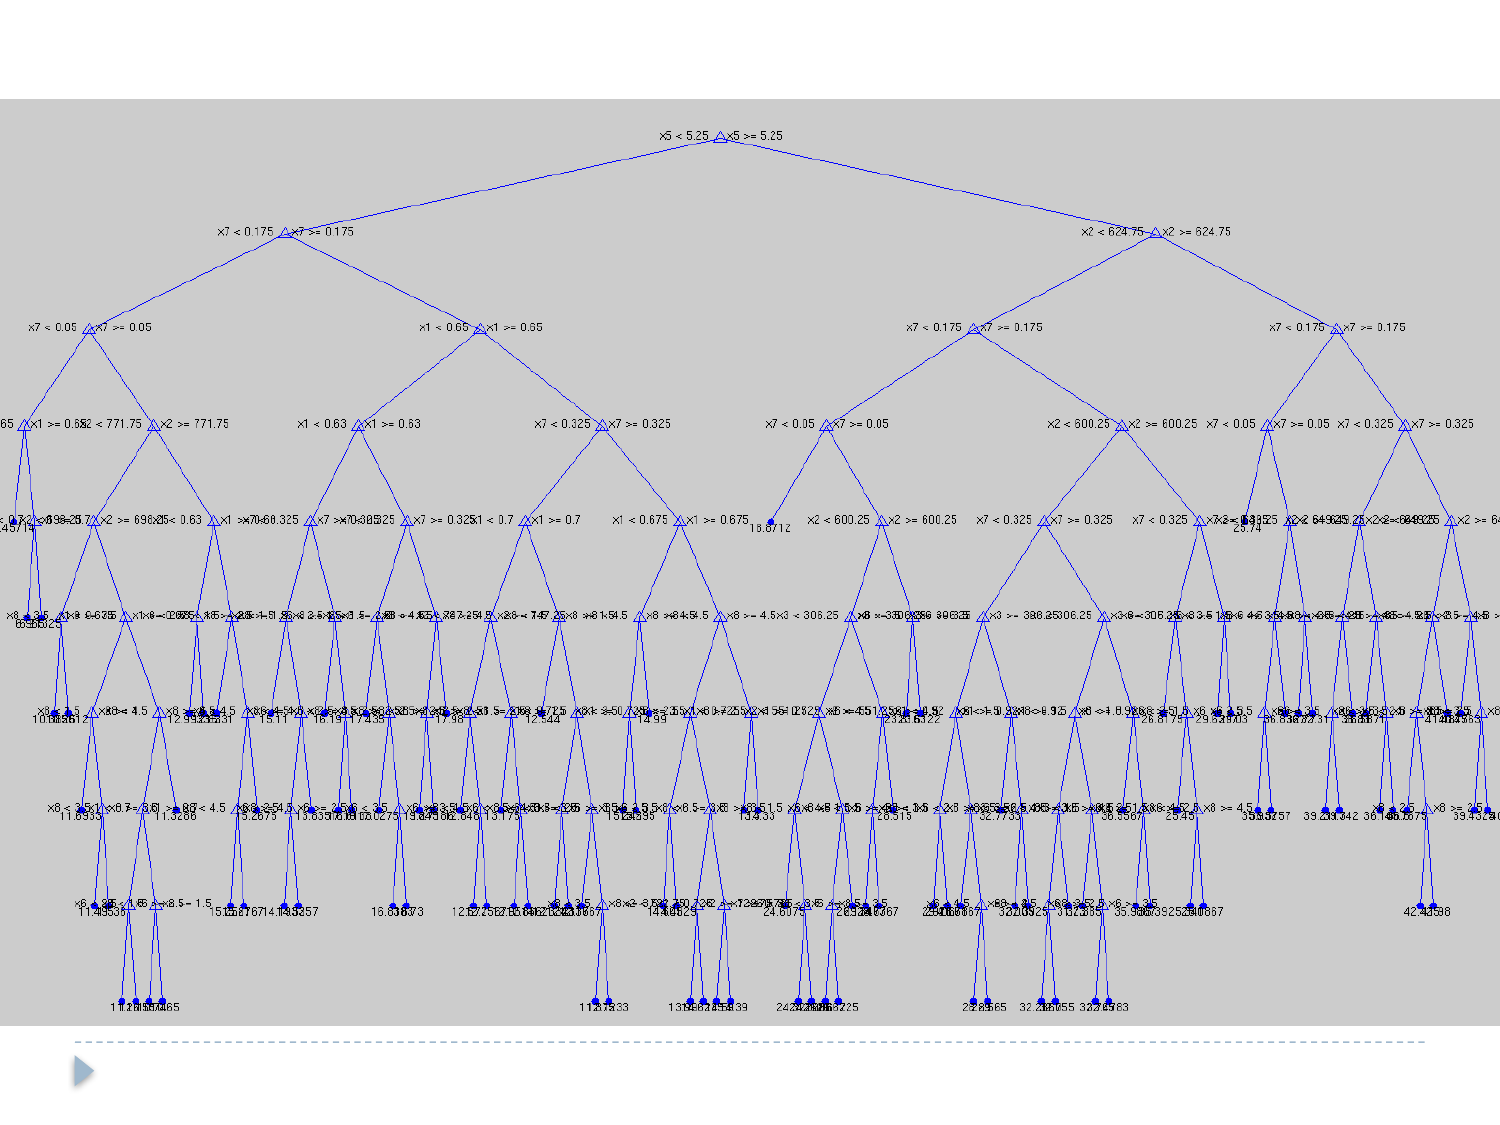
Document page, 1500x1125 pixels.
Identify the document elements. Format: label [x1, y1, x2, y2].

picture [0, 98, 1500, 1027]
